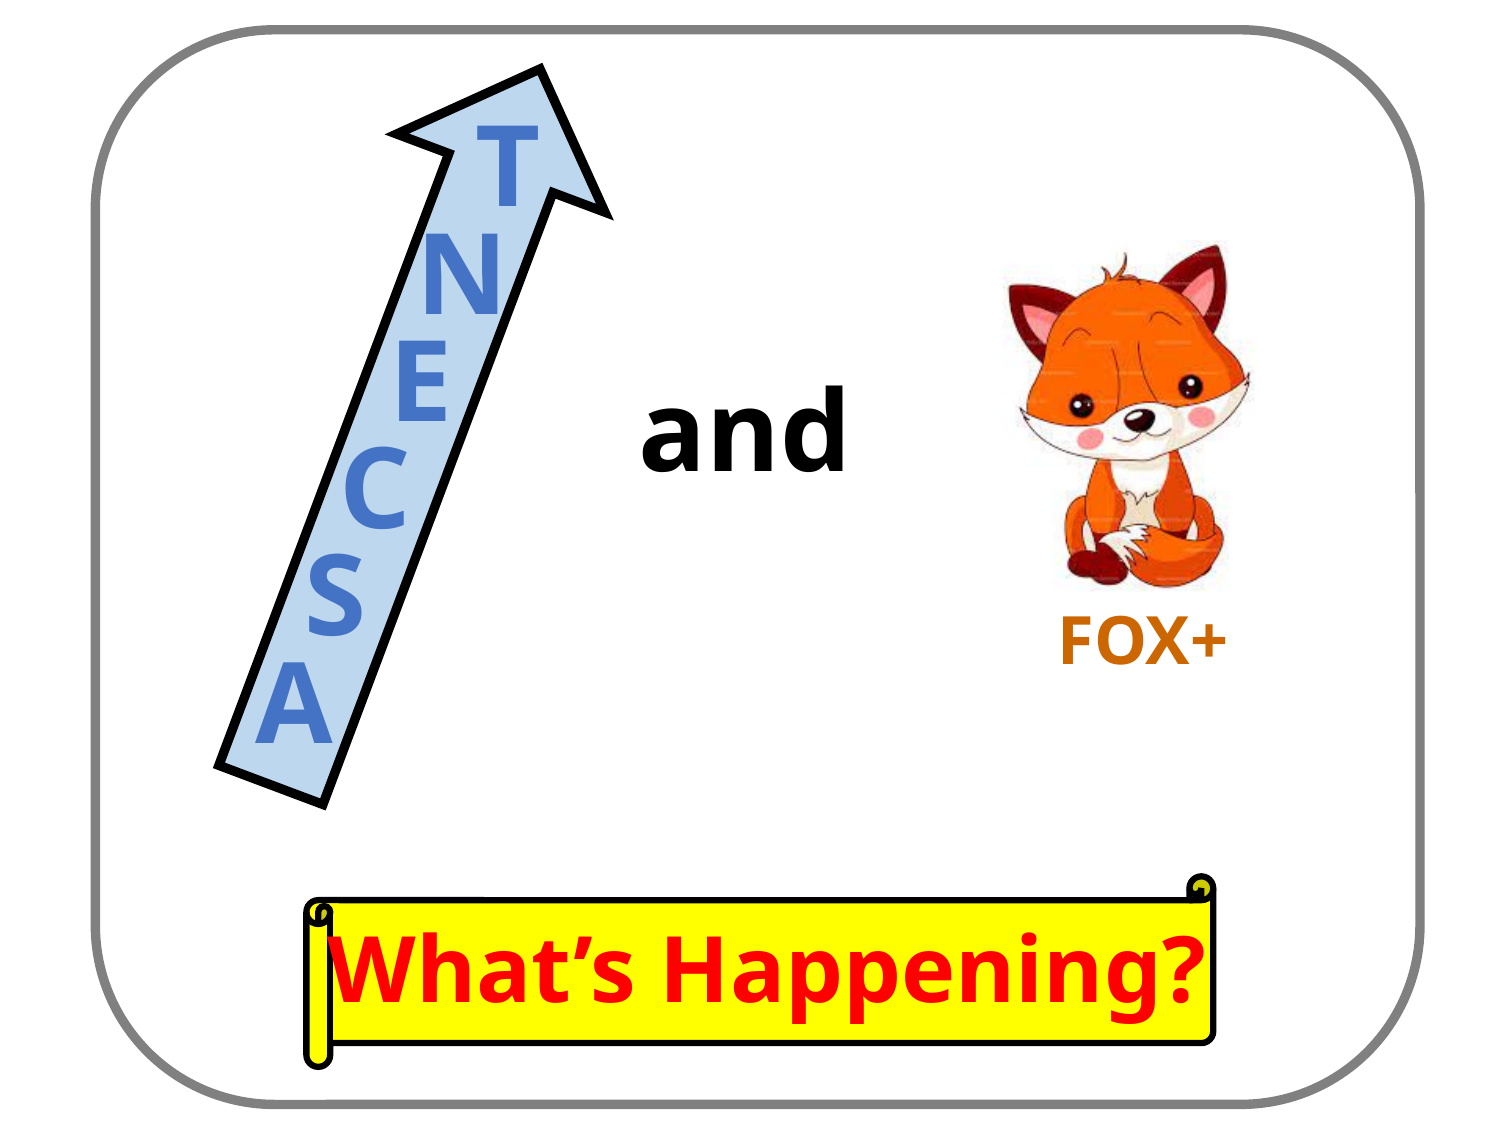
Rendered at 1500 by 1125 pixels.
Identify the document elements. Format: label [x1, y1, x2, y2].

text_box [95, 29, 1420, 1105]
text_box [953, 240, 1306, 686]
text_box [166, 29, 645, 825]
text_box [260, 876, 1274, 1068]
